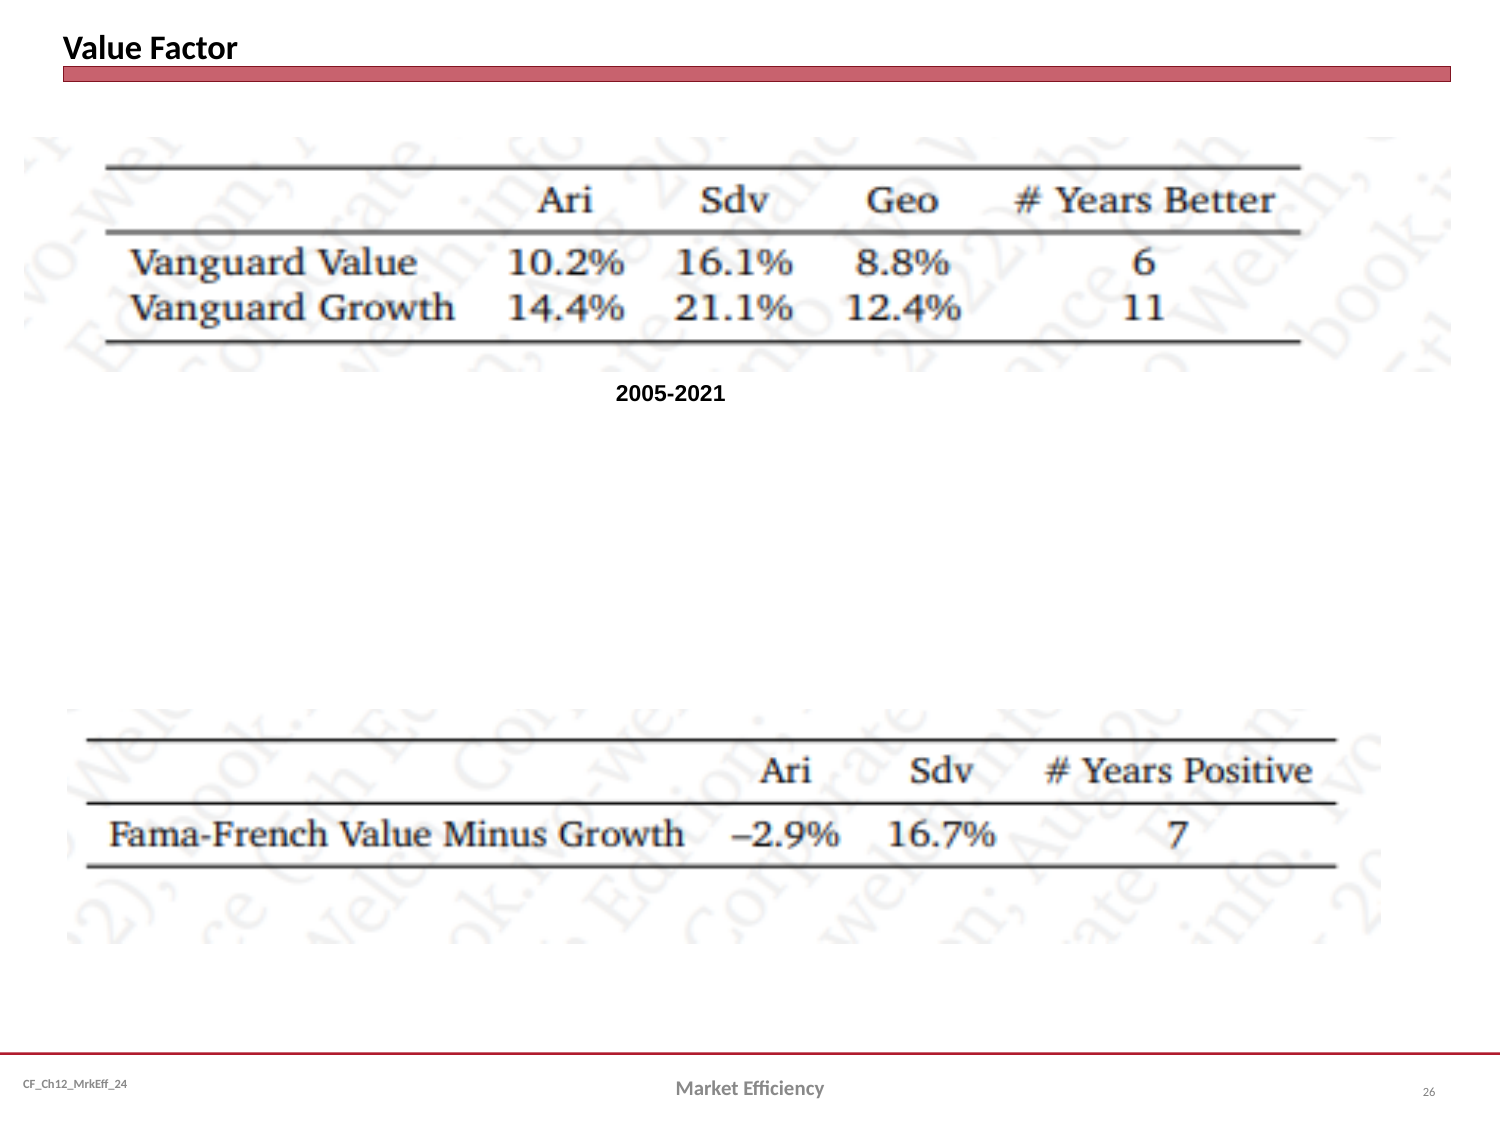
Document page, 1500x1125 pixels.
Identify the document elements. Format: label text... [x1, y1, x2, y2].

title Value Factor [62, 6, 1451, 67]
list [67, 708, 1381, 945]
footer Market Efficiency [512, 1056, 988, 1117]
picture [24, 137, 1451, 372]
text_box 2005-2021 [601, 380, 875, 414]
slide_number 26 [1375, 1061, 1451, 1122]
